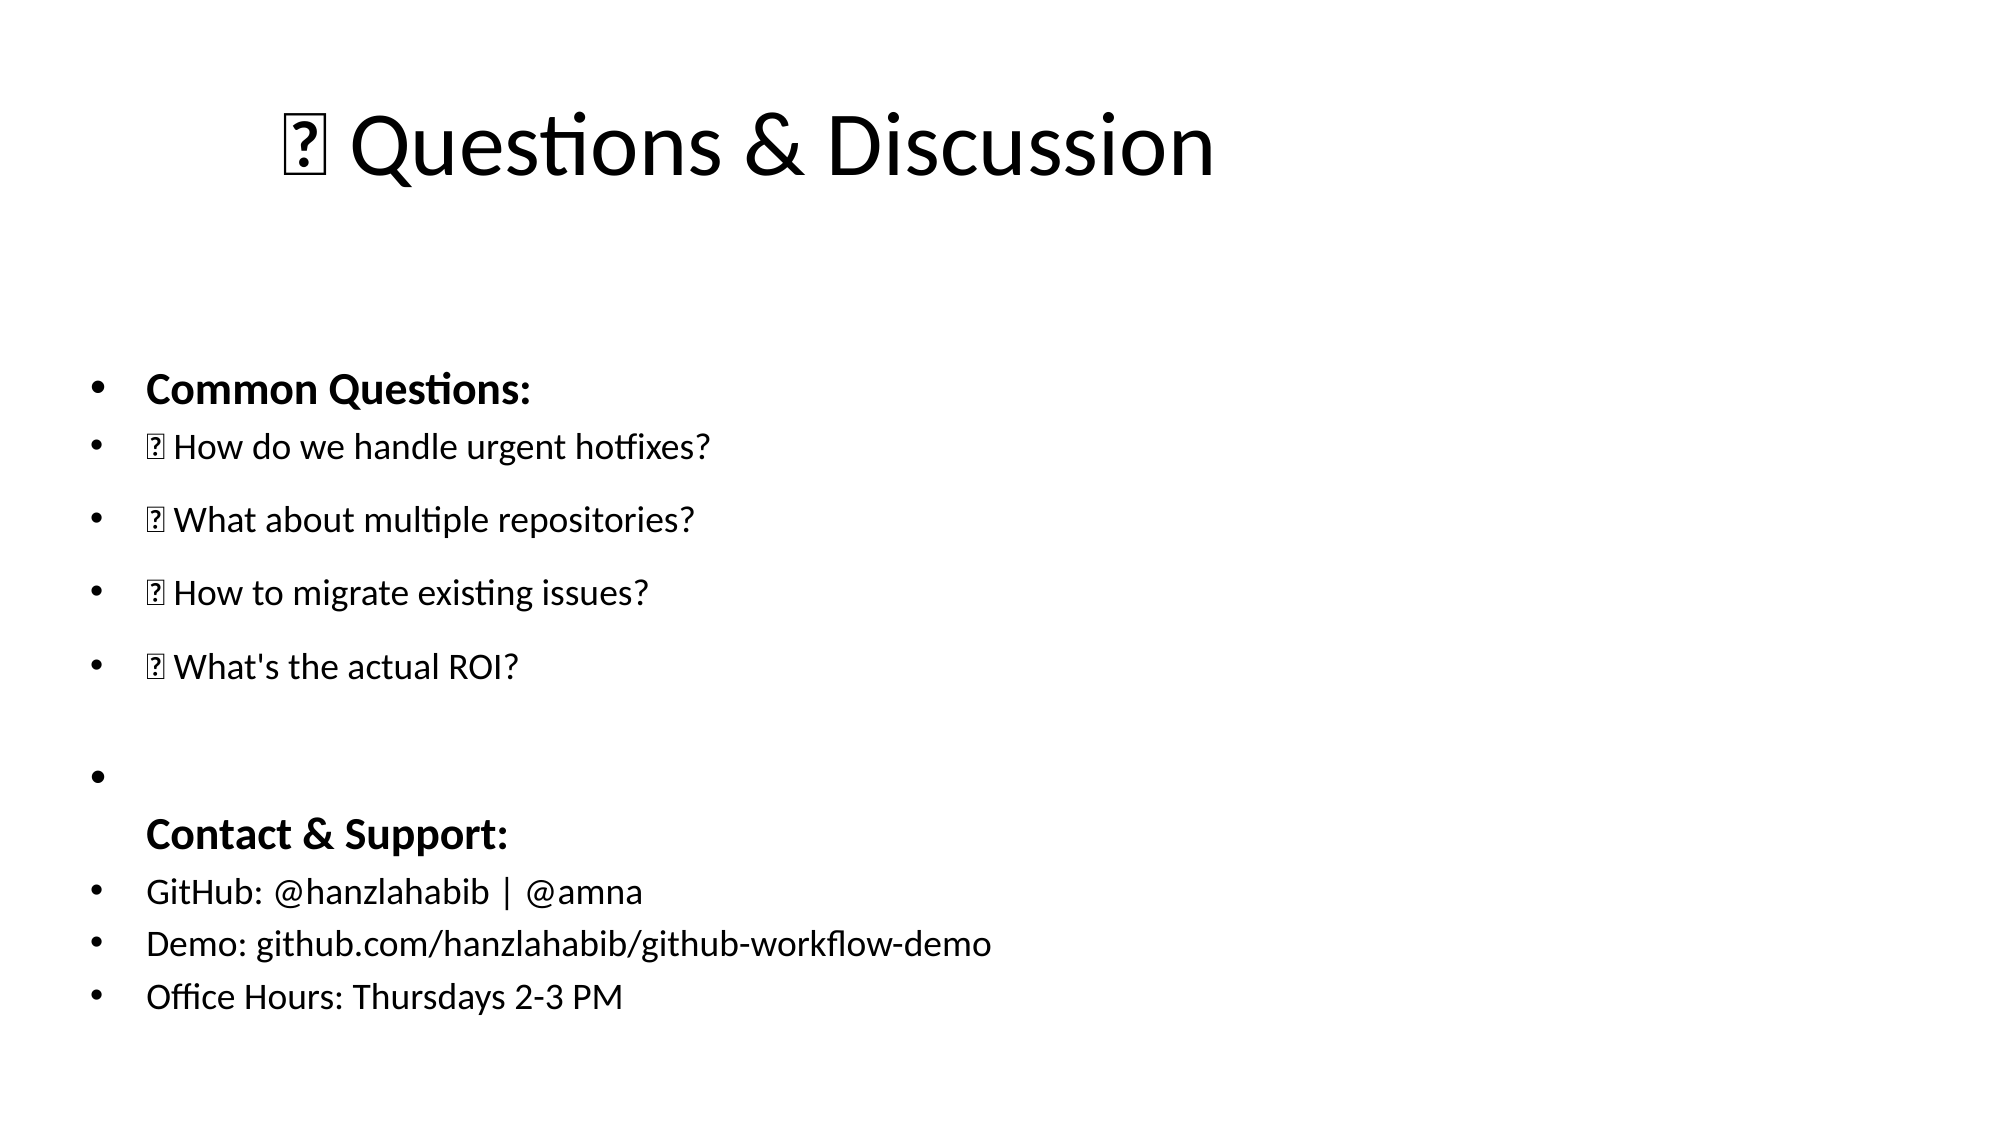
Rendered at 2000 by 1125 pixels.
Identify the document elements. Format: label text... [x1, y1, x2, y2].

title 💡 Questions & Discussion [75, 45, 1425, 233]
list Common Questions: ✅ How do we handle urgent hotfixes? ✅ What about multiple repositories? ✅ How to migrate existing issues? ✅ What's the actual ROI? Contact & Support: GitHub: @hanzlahabib | @amna Demo: github.com/hanzlahabib/github-workflow-demo Office Hours: Thursdays 2-3 PM [75, 262, 1425, 1005]
